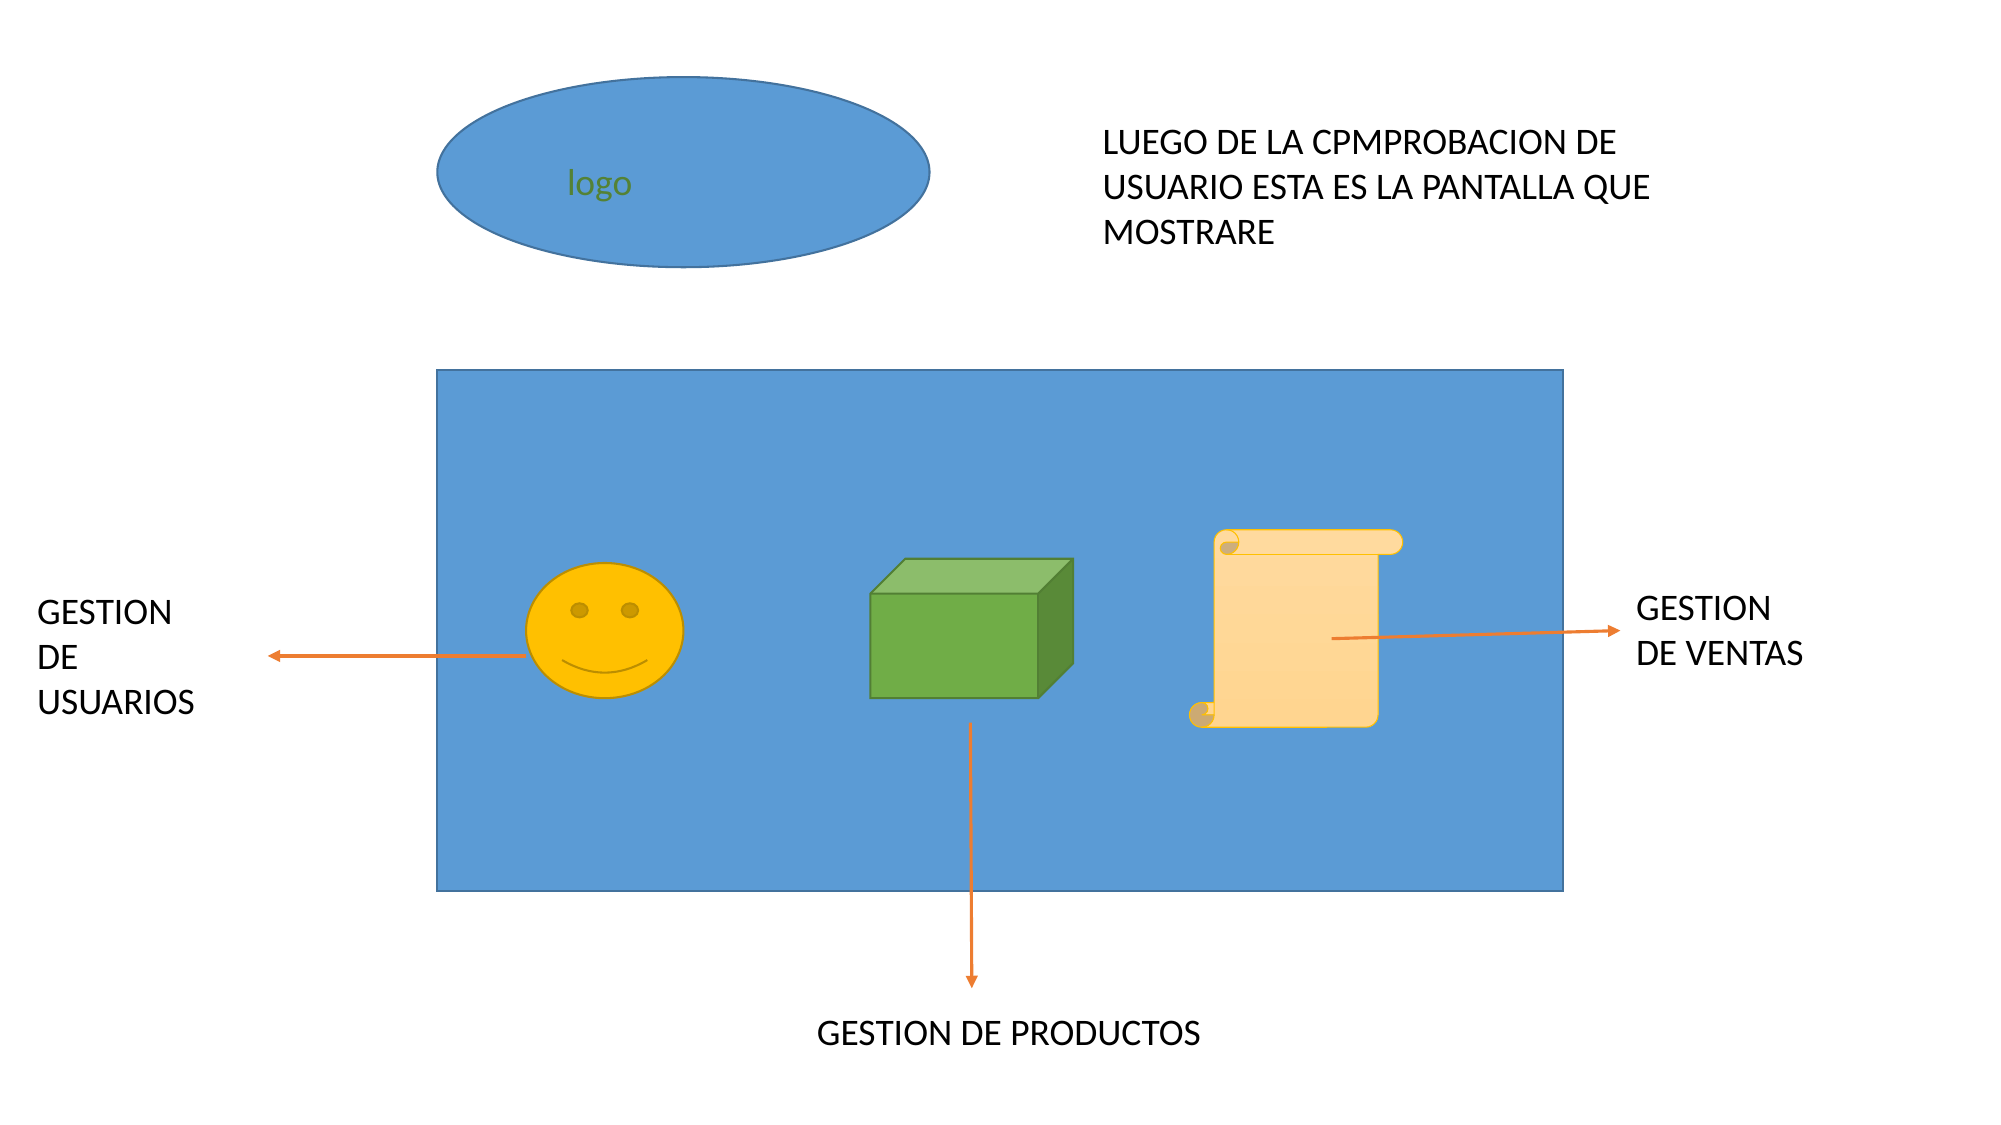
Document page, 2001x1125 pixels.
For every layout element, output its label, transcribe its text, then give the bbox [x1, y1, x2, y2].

text_box LUEGO DE LA CPMPROBACION DE USUARIO ESTA ES LA PANTALLA QUE MOSTRARE [1087, 109, 1762, 260]
text_box [436, 369, 1564, 892]
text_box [437, 77, 930, 268]
text_box GESTION DE VENTAS [1621, 575, 1826, 681]
text_box GESTION DE PRODUCTOS [802, 1000, 1476, 1060]
text_box [869, 557, 1075, 700]
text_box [1331, 630, 1621, 639]
text_box GESTION DE USUARIOS [22, 580, 227, 730]
text_box [525, 561, 685, 700]
text_box [1188, 529, 1404, 728]
